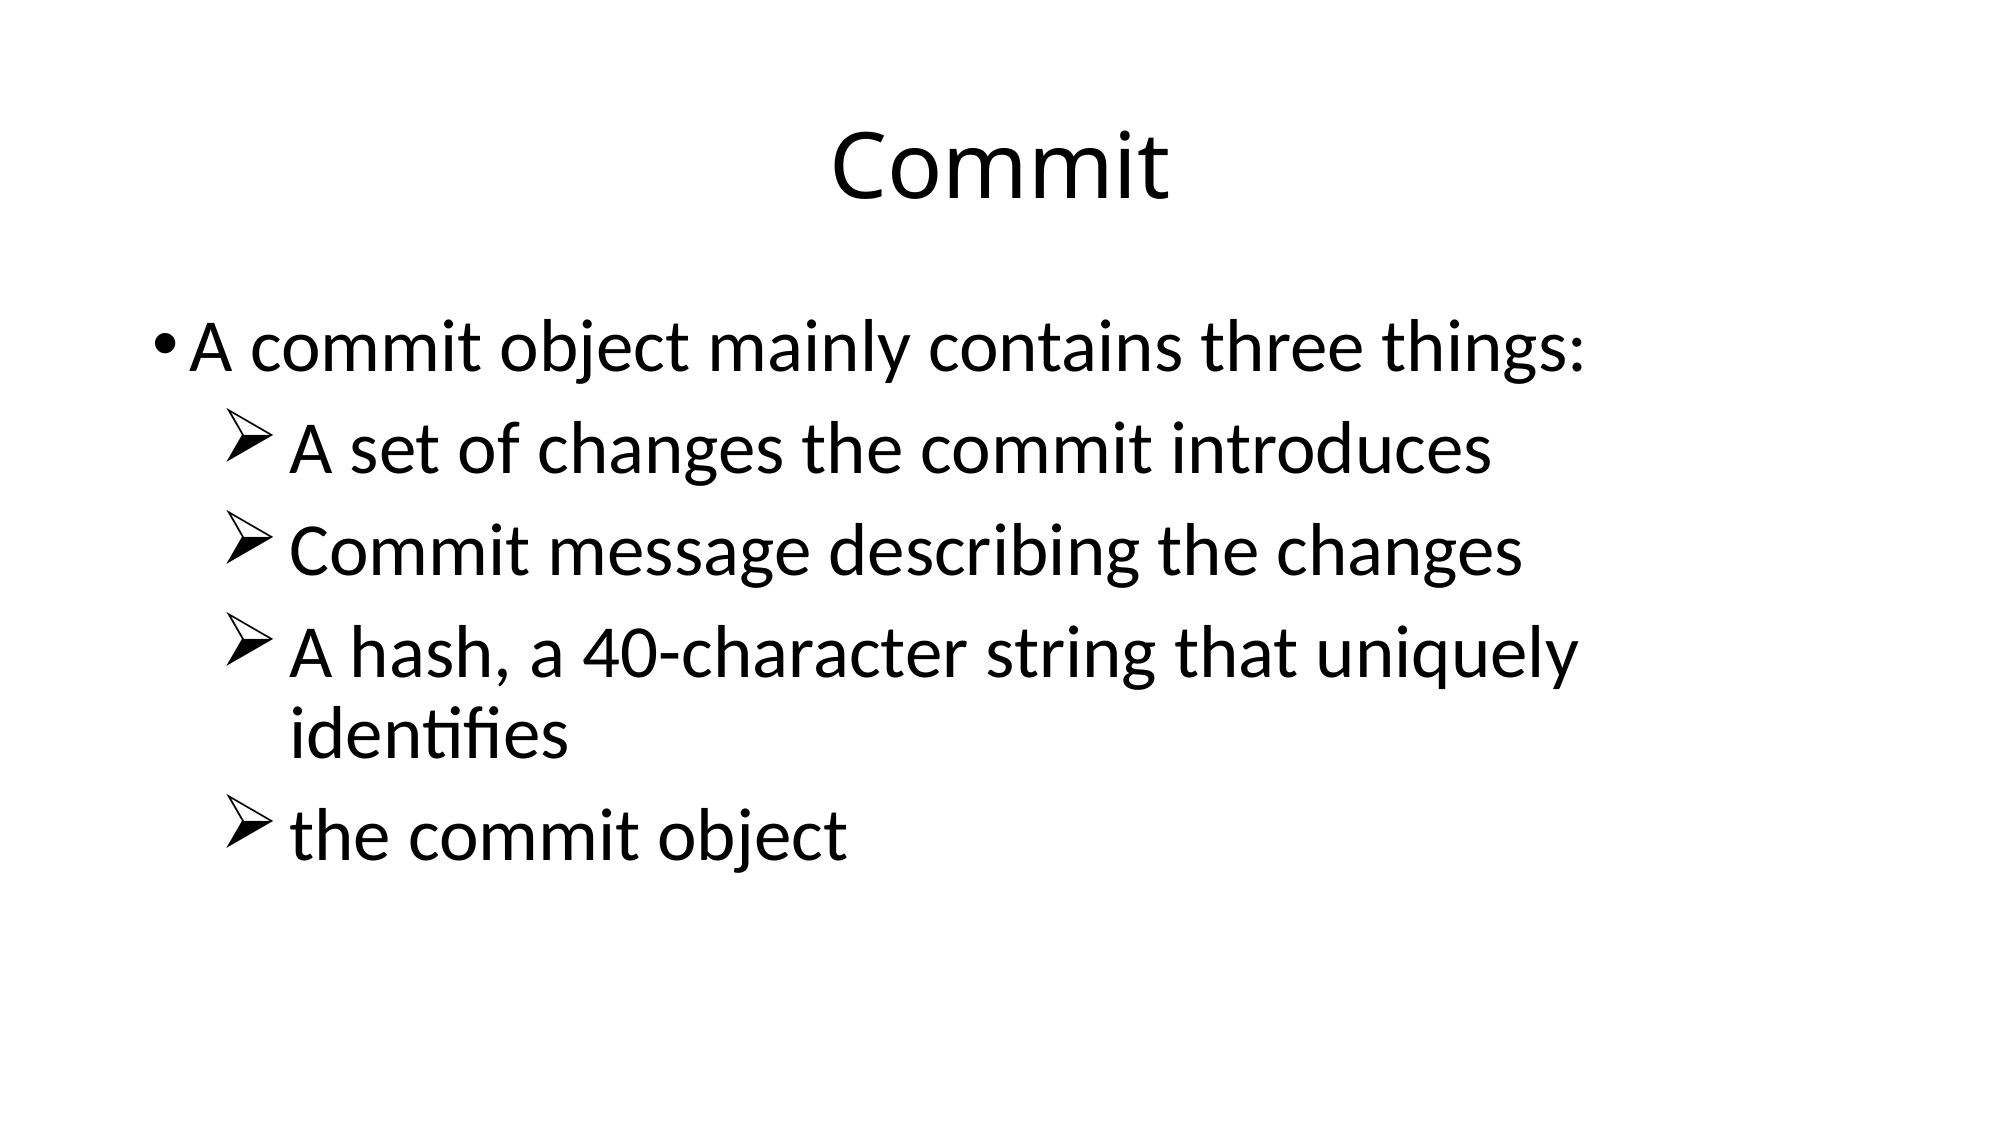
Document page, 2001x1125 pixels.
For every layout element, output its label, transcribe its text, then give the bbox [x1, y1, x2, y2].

title Commit [137, 59, 1863, 278]
list A commit object mainly contains three things: A set of changes the commit introduces Commit message describing the changes A hash, a 40-character string that uniquely identifies the commit object [137, 299, 1885, 1014]
